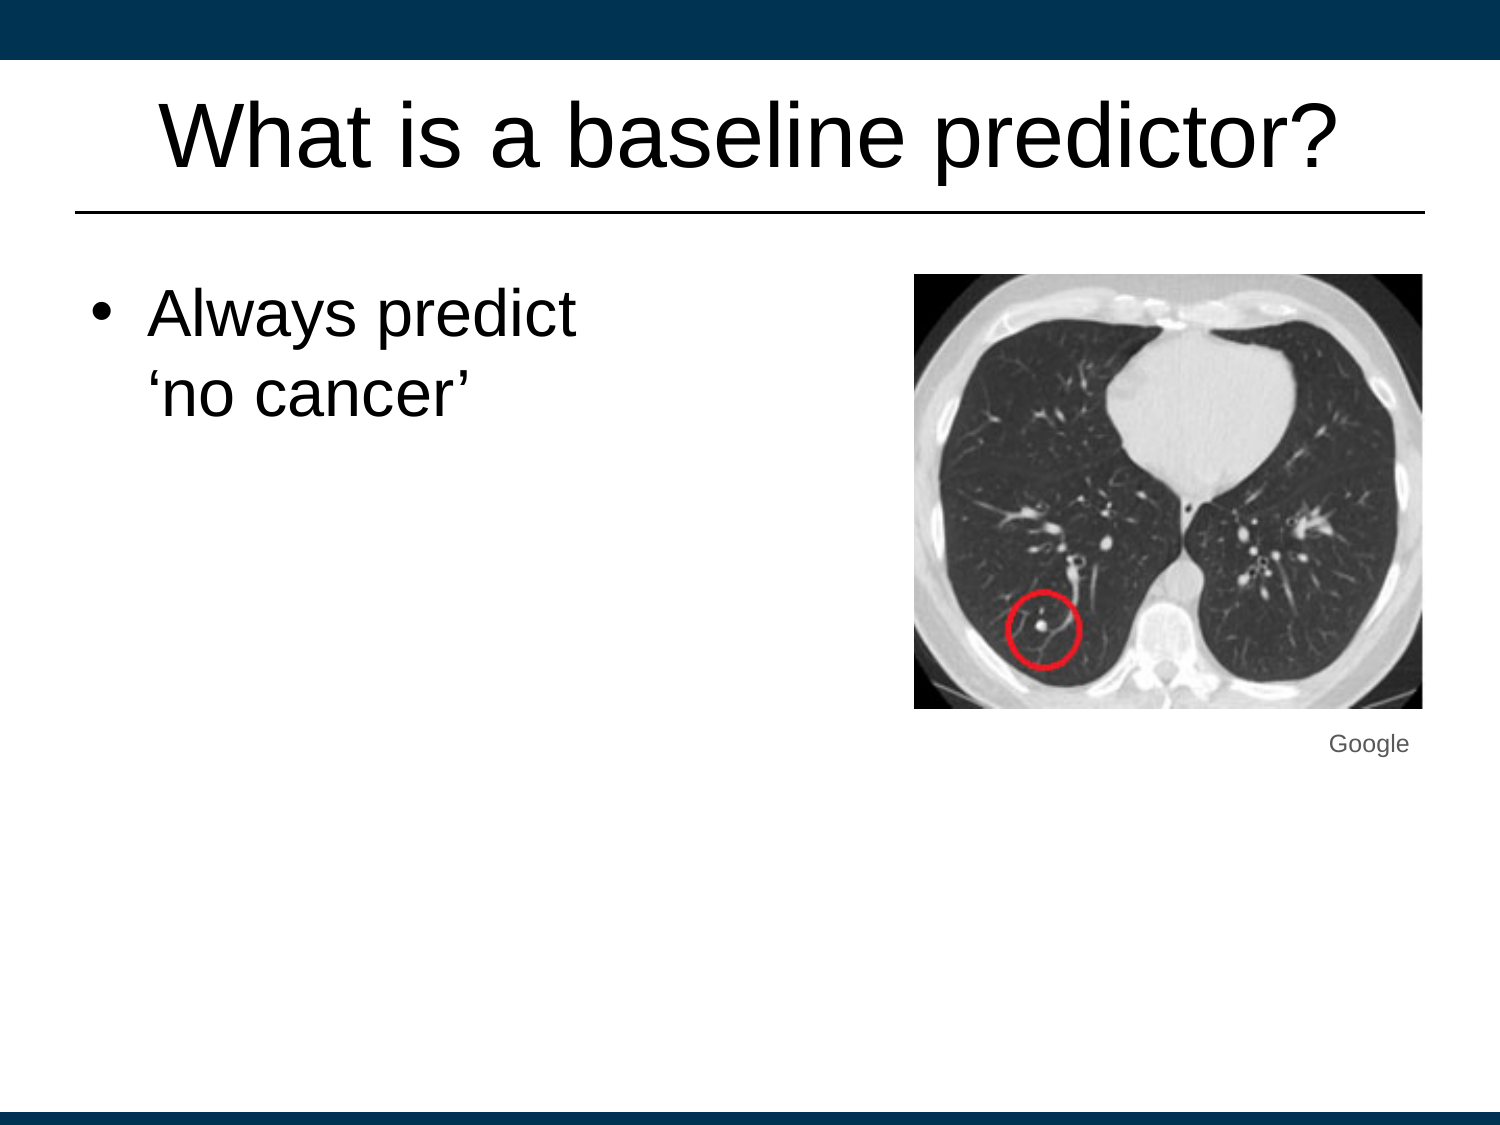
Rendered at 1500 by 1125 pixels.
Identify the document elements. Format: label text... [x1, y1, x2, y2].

list Always predict ‘no cancer’ [75, 262, 673, 1005]
title What is a baseline predictor? [75, 37, 1425, 225]
text_box Google [1213, 717, 1425, 783]
picture [914, 274, 1426, 709]
